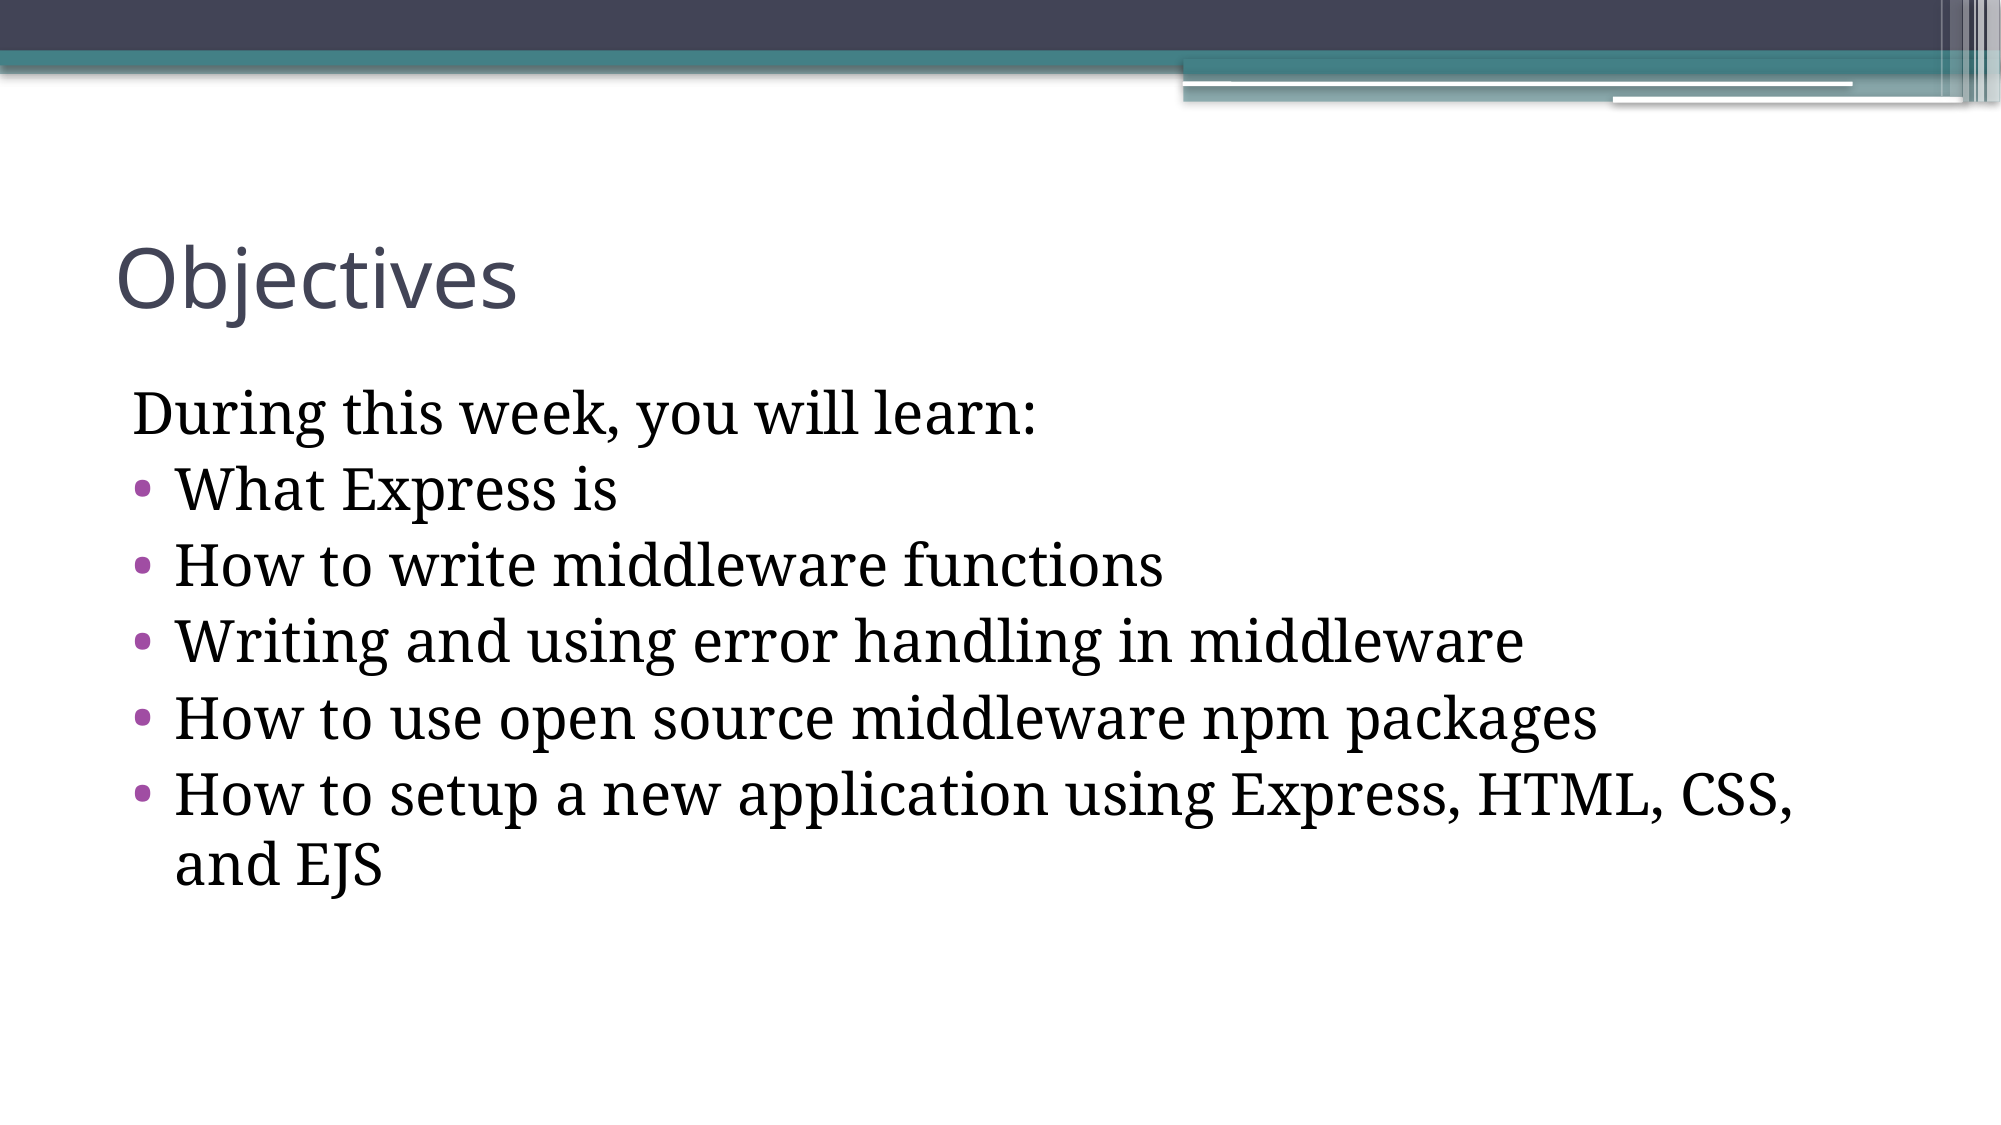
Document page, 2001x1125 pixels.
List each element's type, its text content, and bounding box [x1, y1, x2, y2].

list During this week, you will learn: What Express is How to write middleware functions Writing and using error handling in middleware How to use open source middleware npm packages How to setup a new application using Express, HTML, CSS, and EJS [99, 368, 1900, 1079]
title Objectives [99, 187, 1900, 363]
